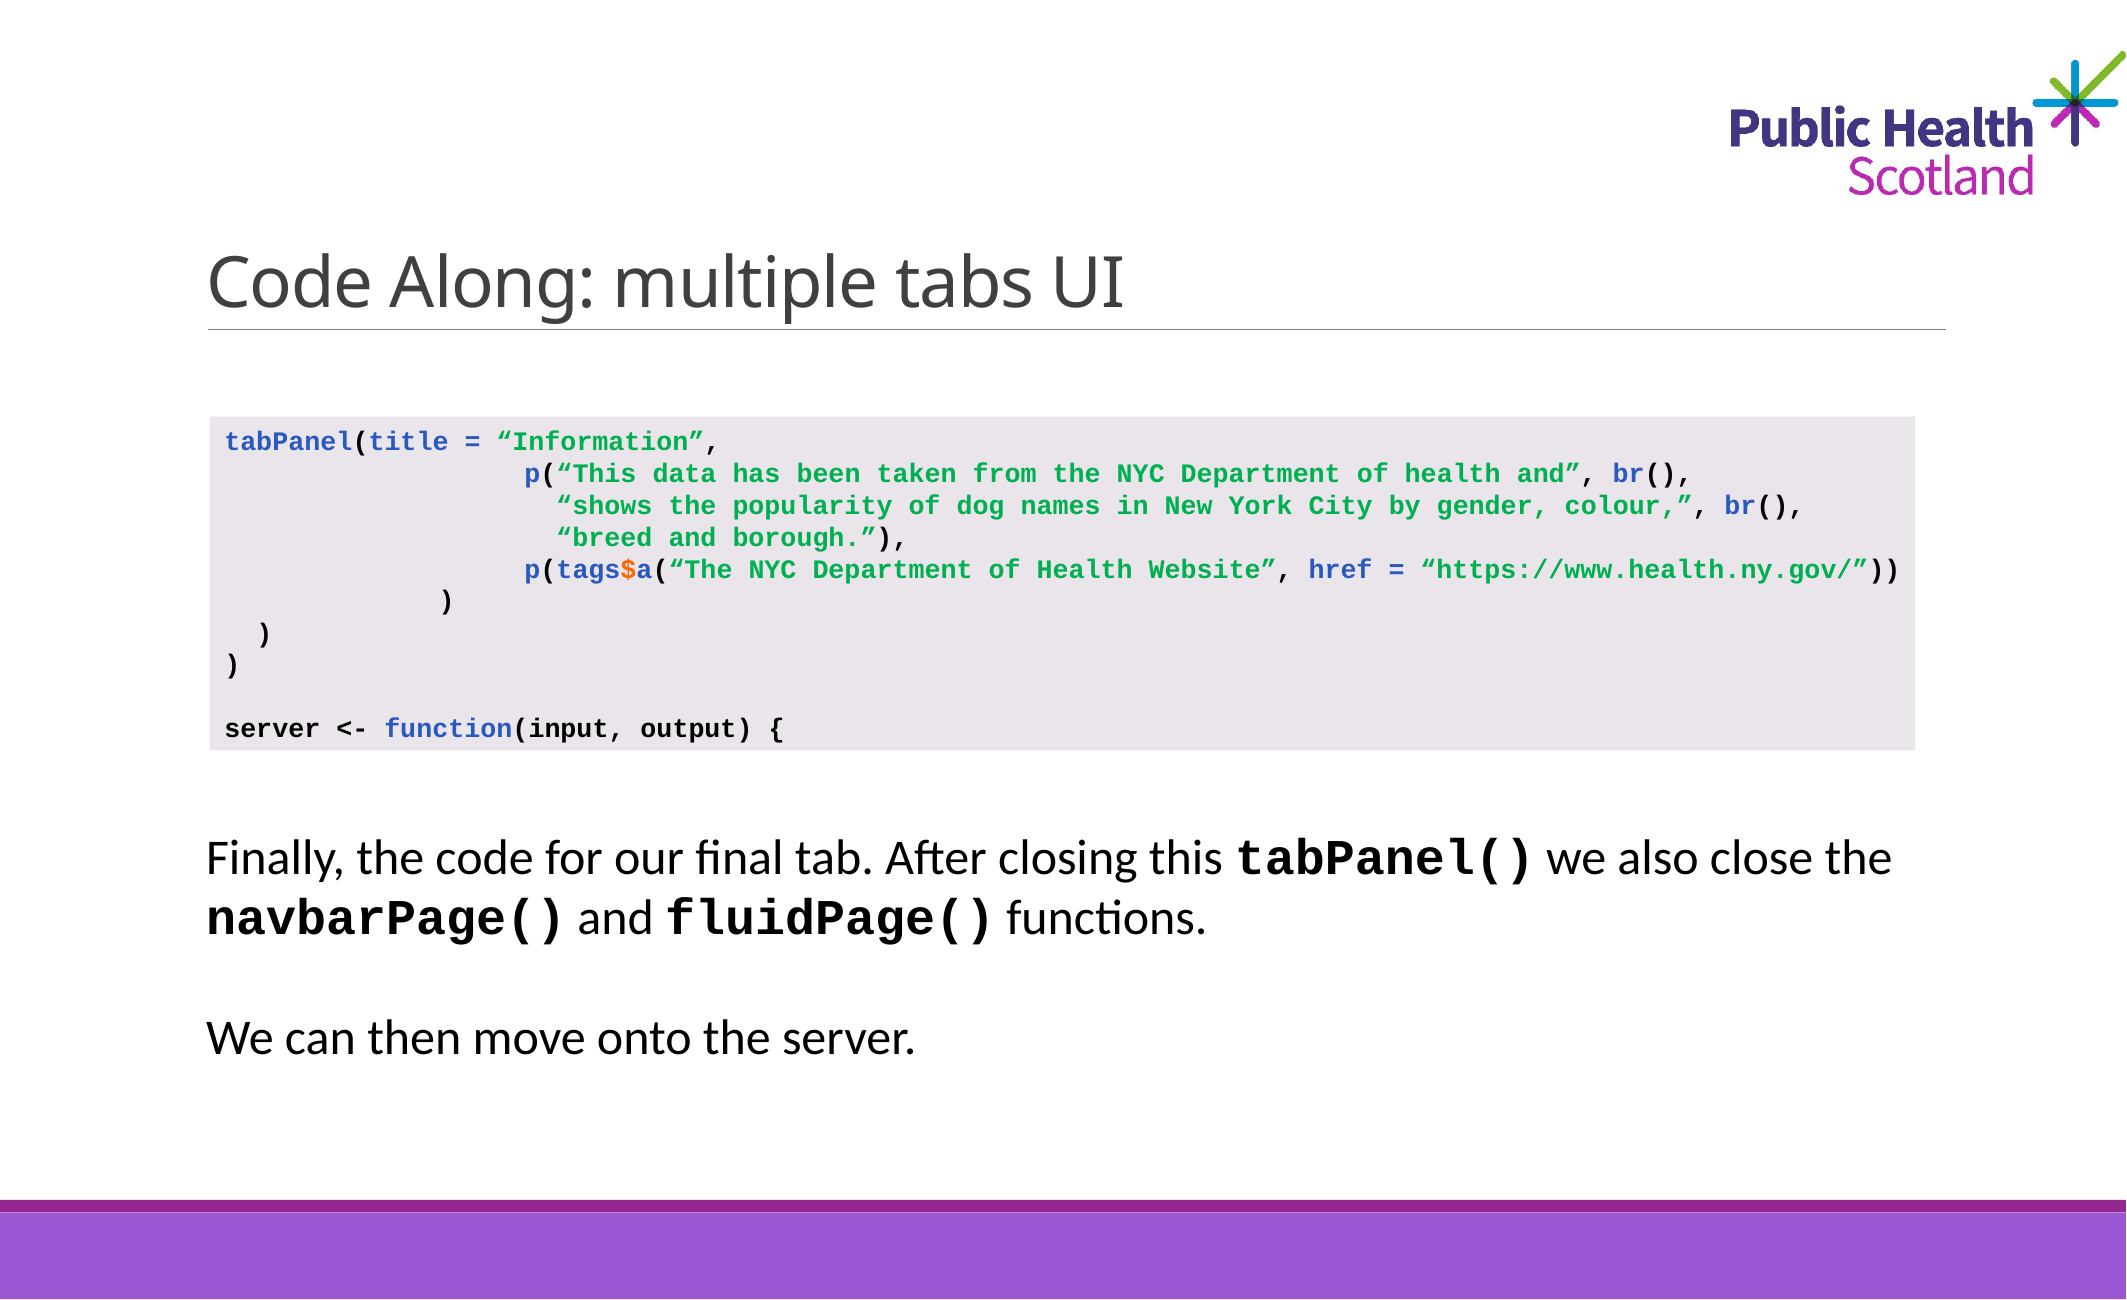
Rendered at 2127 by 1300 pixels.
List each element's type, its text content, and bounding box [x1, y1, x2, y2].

picture [1730, 51, 2126, 195]
text_box Finally, the code for our final tab. After closing this tabPanel() we also close the navbarPage() and fluidPage() functions. We can then move onto the server. [191, 816, 1946, 1072]
text_box tabPanel(title = “Information”, p(“This data has been taken from the NYC Department of health and”, br(), “shows the popularity of dog names in New York City by gender, colour,”, br(), “breed and borough.”), p(tags$a(“The NYC Department of Health Website”, href = “https://www.health.ny.gov/”)) ) ) ) server <- function(input, output) { [209, 416, 1916, 751]
title Code Along: multiple tabs UI [191, 54, 1946, 330]
